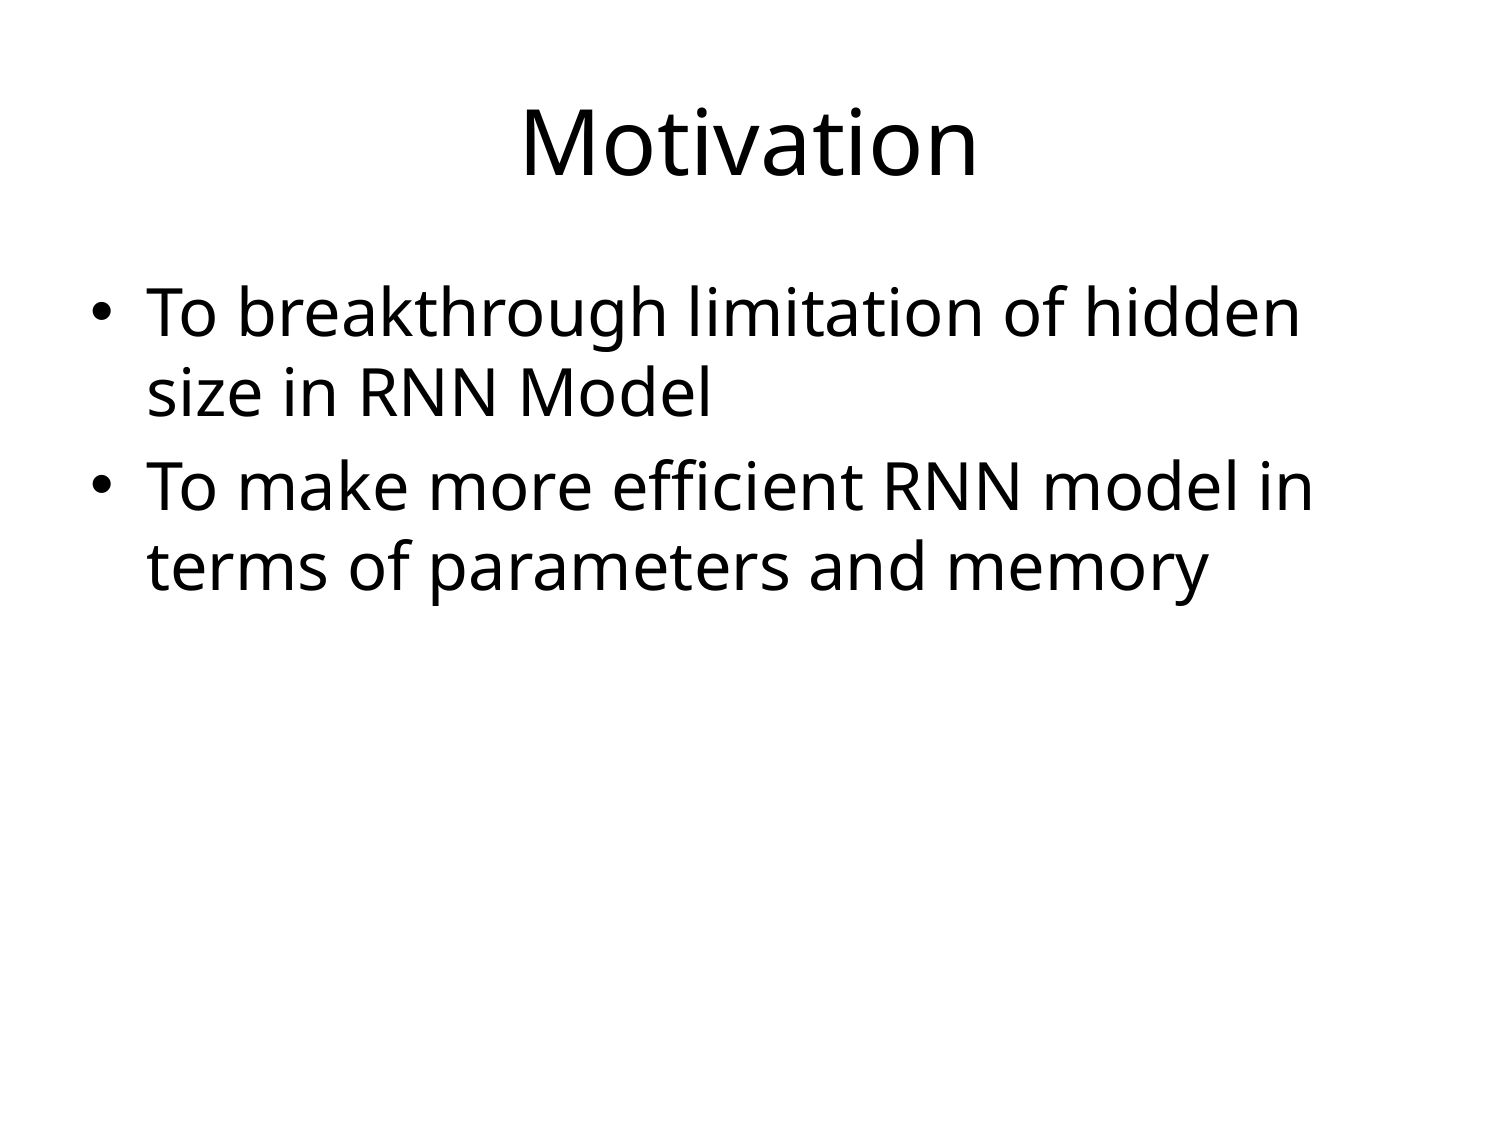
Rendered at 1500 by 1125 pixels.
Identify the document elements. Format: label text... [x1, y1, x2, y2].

title Motivation [75, 45, 1425, 233]
list To breakthrough limitation of hidden size in RNN Model To make more efficient RNN model in terms of parameters and memory [75, 262, 1425, 1005]
